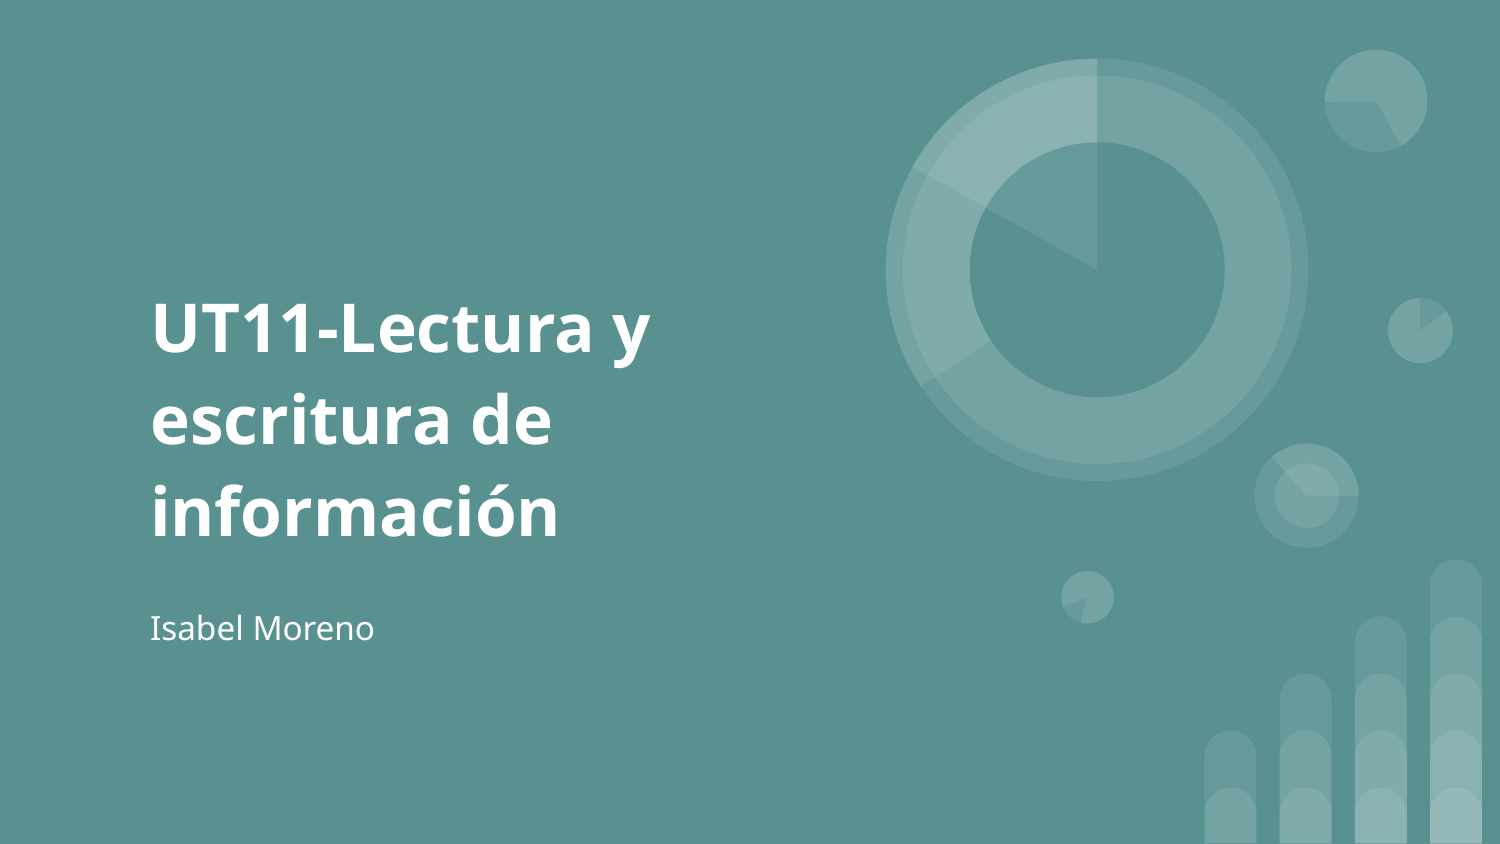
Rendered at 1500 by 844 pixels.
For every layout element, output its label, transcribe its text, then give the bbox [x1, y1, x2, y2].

title UT11-Lectura y escritura de información [135, 264, 834, 572]
subtitle Isabel Moreno [135, 589, 834, 704]
